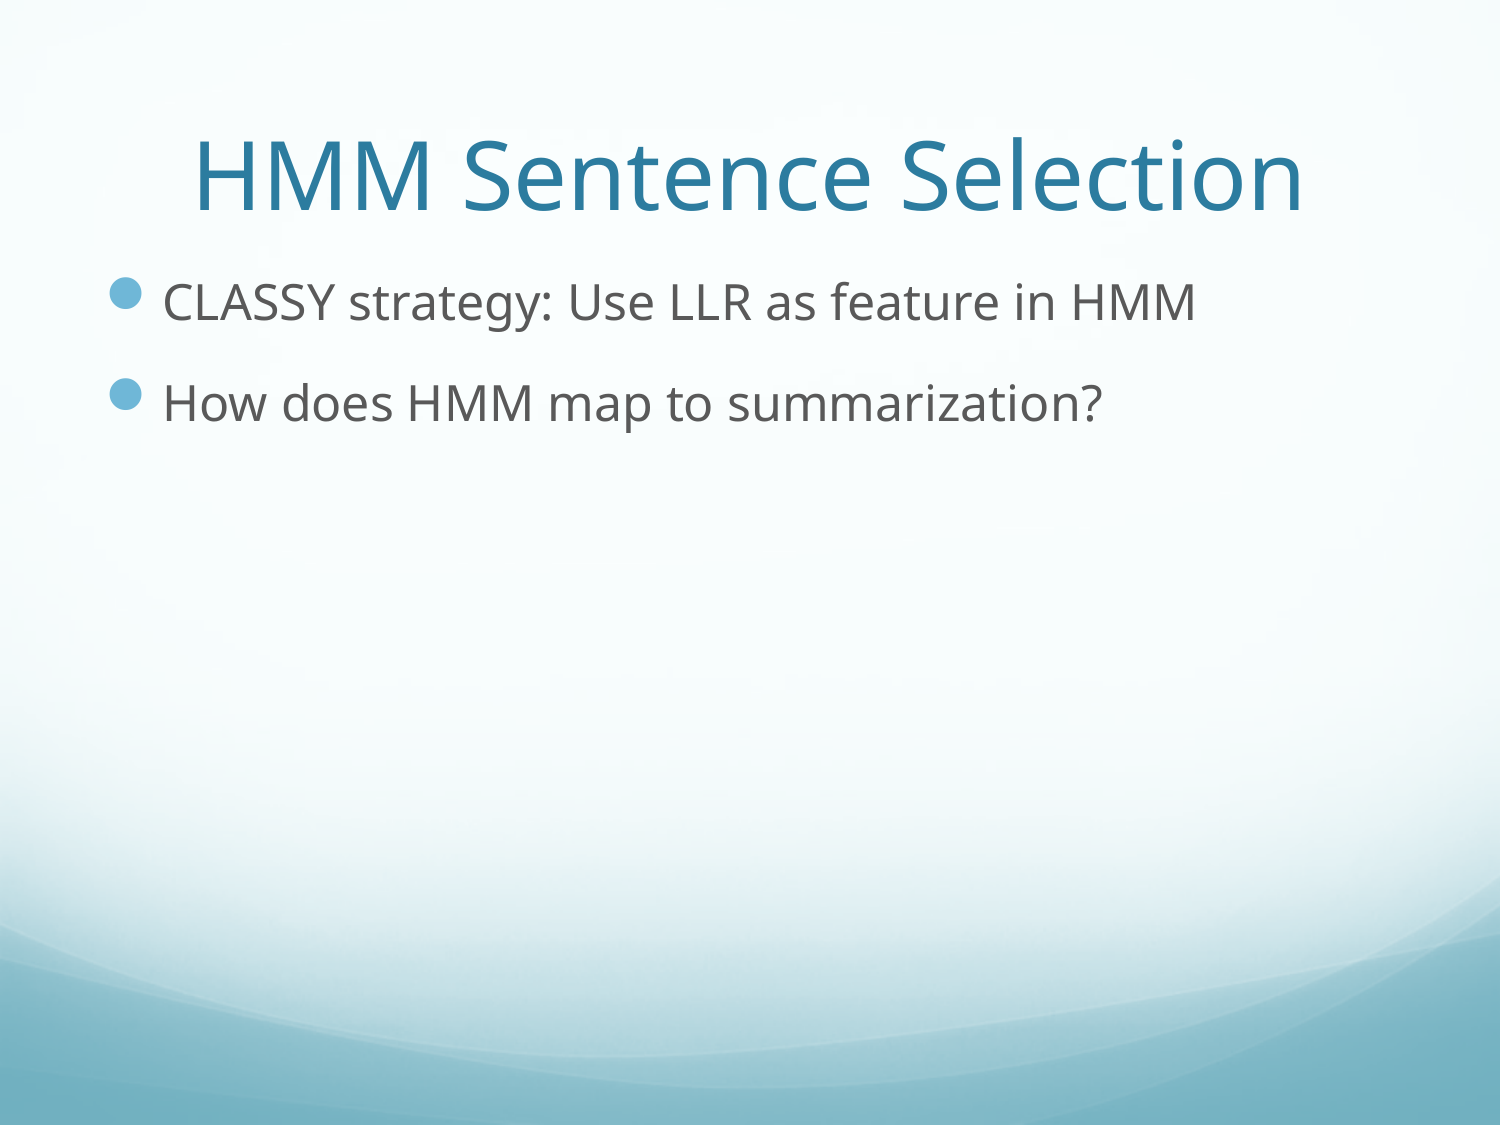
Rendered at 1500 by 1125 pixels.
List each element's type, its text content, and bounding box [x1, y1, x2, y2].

list CLASSY strategy: Use LLR as feature in HMM How does HMM map to summarization? [90, 262, 1410, 975]
title HMM Sentence Selection [90, 17, 1410, 237]
